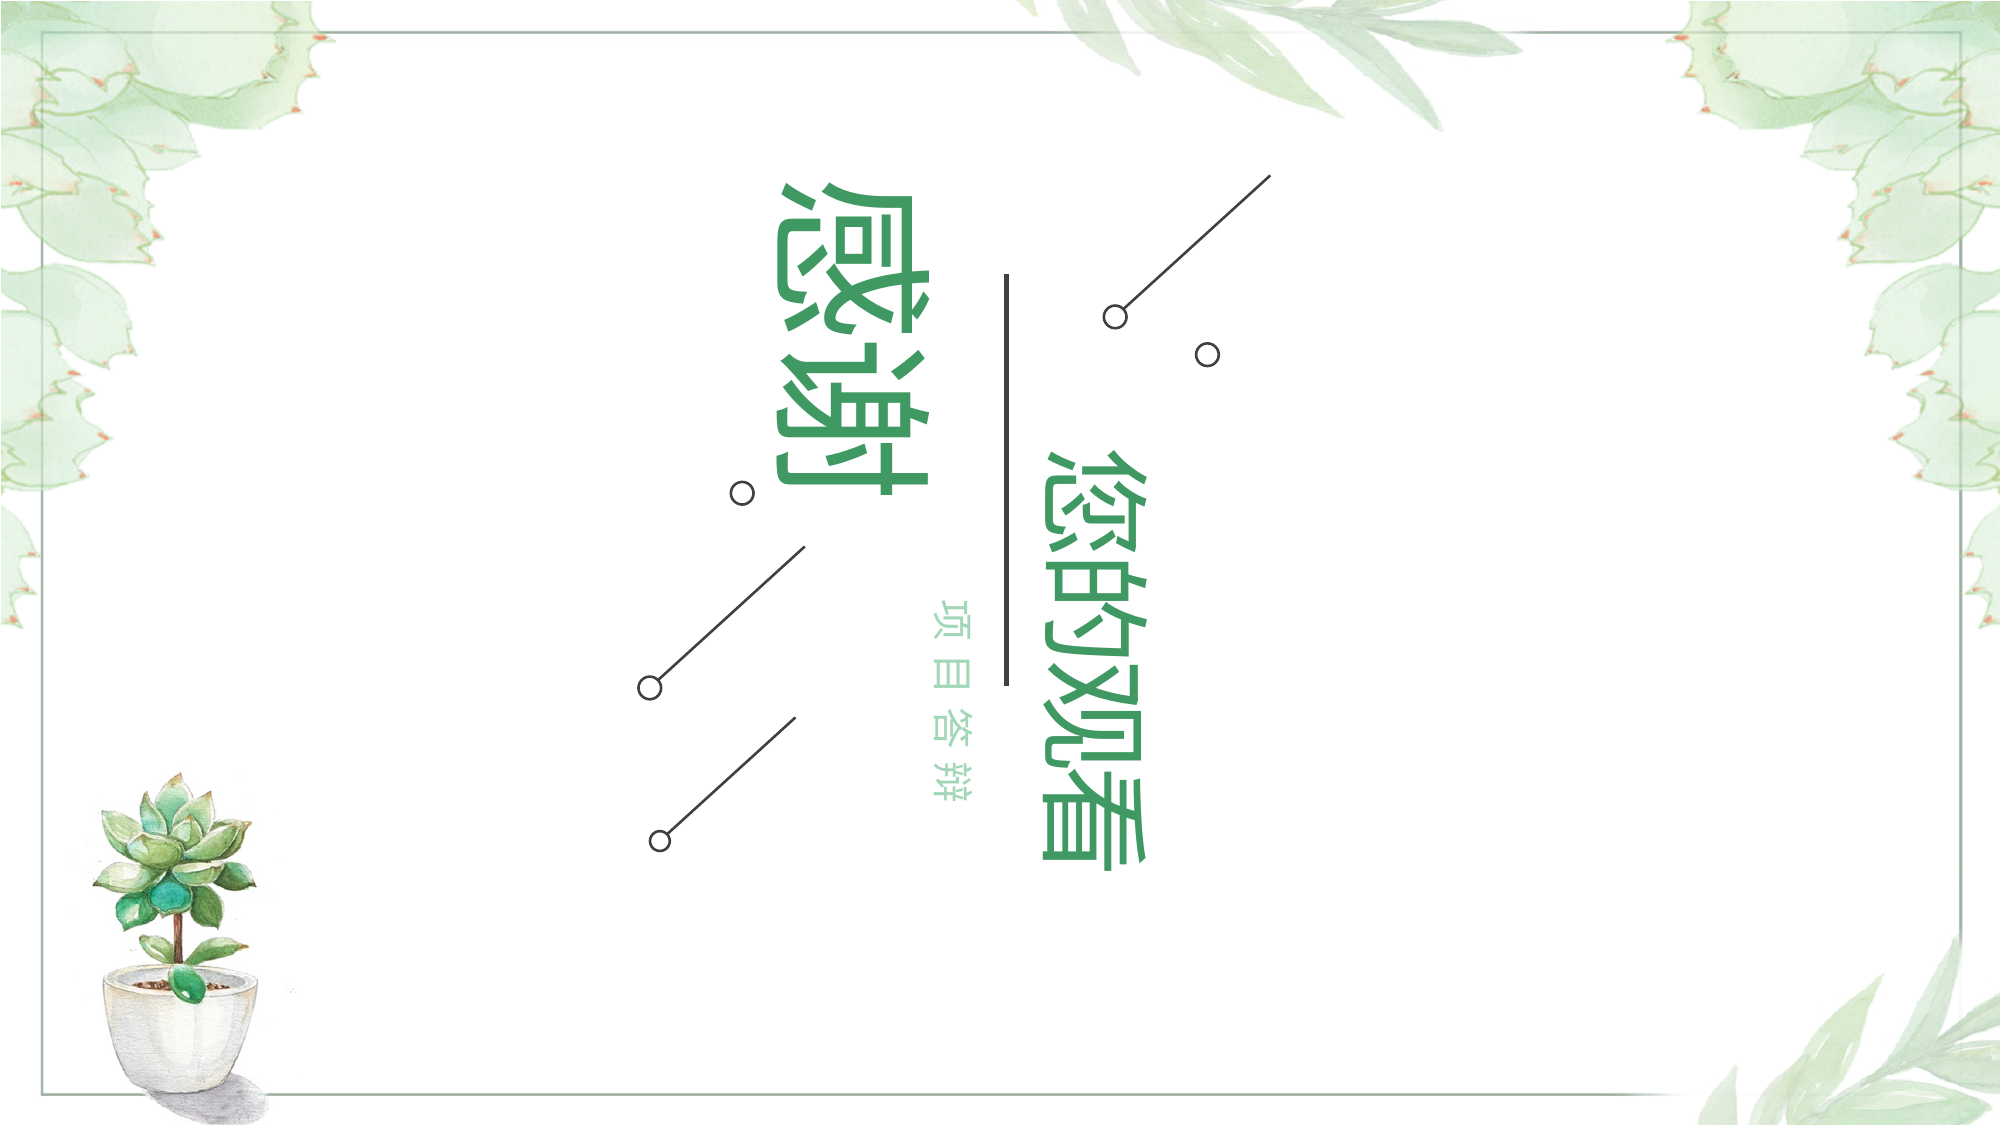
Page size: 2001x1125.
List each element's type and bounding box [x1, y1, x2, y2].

picture [0, 0, 2000, 1125]
text_box [638, 160, 1271, 972]
